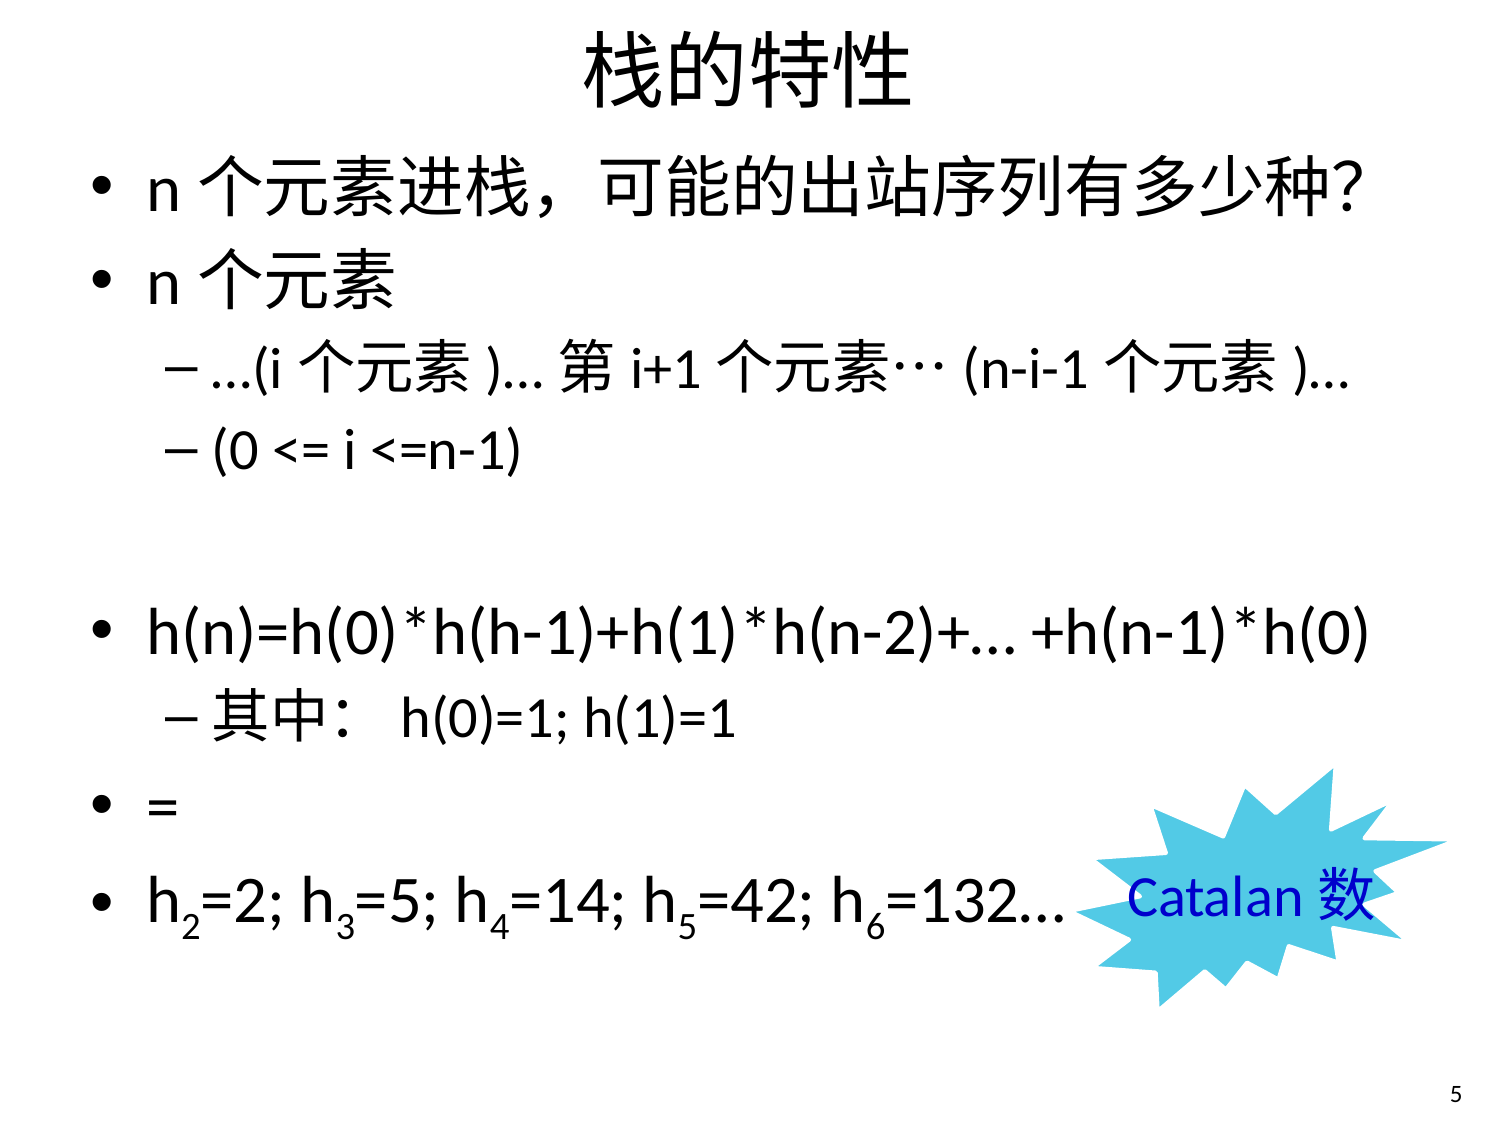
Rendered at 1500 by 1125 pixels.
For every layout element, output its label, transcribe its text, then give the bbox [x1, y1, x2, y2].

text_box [1068, 762, 1459, 1012]
title 栈的特性 [73, 0, 1424, 138]
slide_number 4 [1435, 1070, 1500, 1125]
